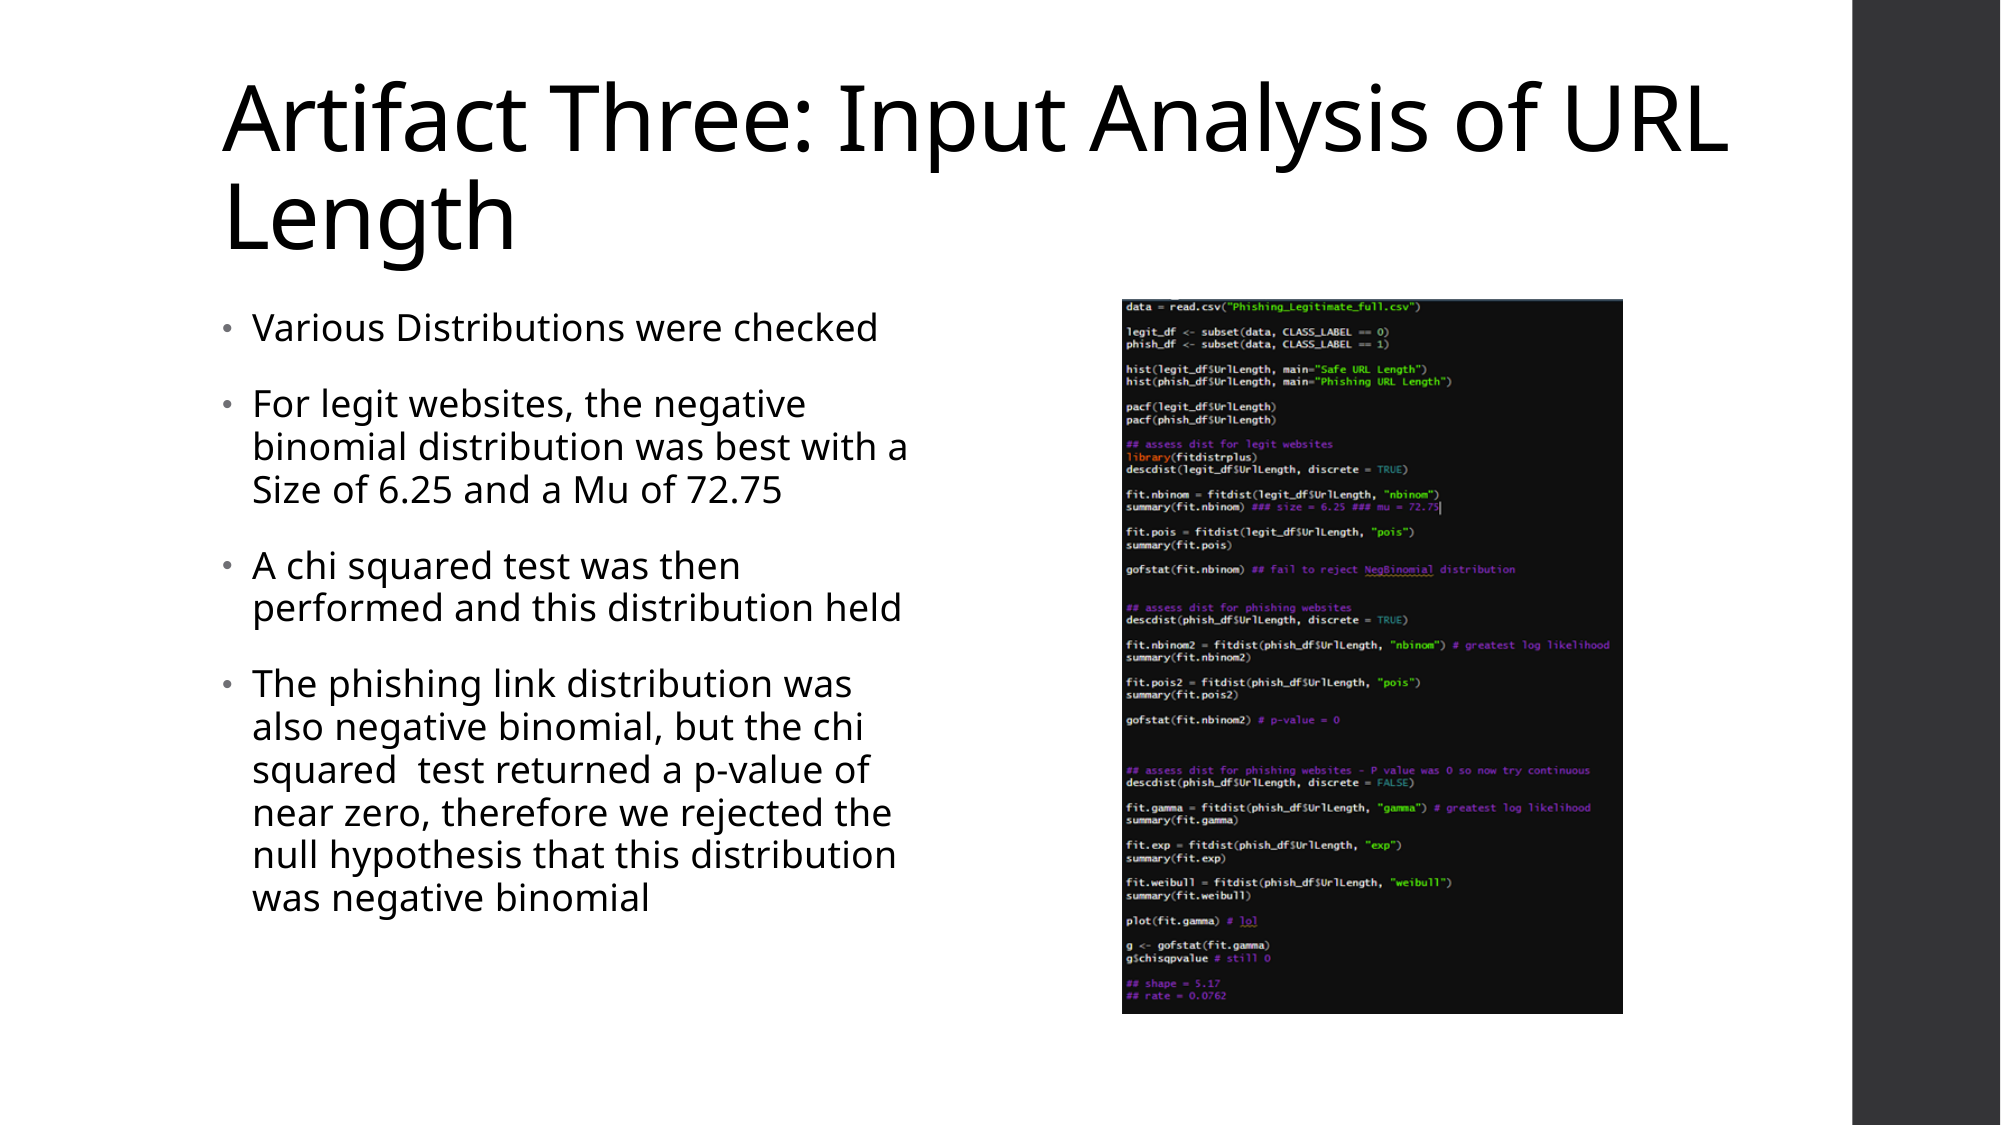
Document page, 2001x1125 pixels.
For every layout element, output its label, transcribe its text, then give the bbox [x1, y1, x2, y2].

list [1121, 299, 1624, 1015]
title Artifact Three: Input Analysis of URL Length [206, 60, 1797, 278]
list Various Distributions were checked For legit websites, the negative binomial distribution was best with a Size of 6.25 and a Mu of 72.75 A chi squared test was then performed and this distribution held The phishing link distribution was also negative binomial, but the chi squared test returned a p-value of near zero, therefore we rejected the null hypothesis that this distribution was negative binomial [206, 299, 942, 1014]
